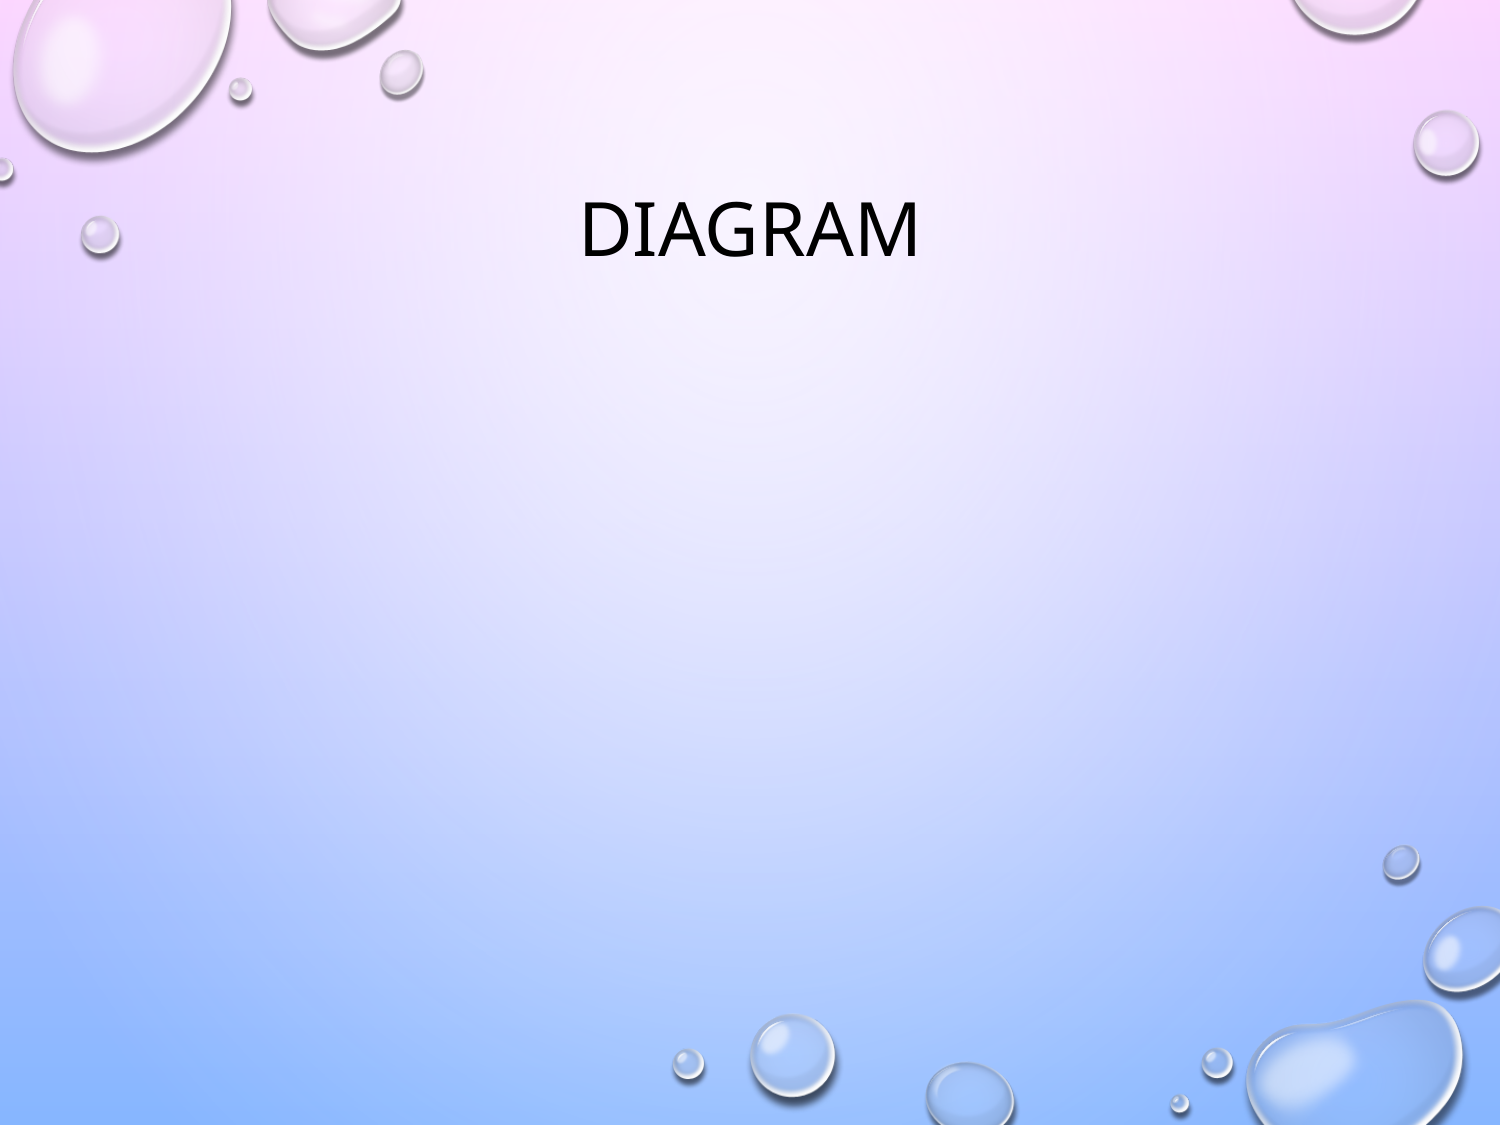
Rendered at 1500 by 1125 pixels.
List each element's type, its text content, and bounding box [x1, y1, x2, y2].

picture [0, 0, 1500, 1125]
title Diagram [112, 101, 1388, 364]
